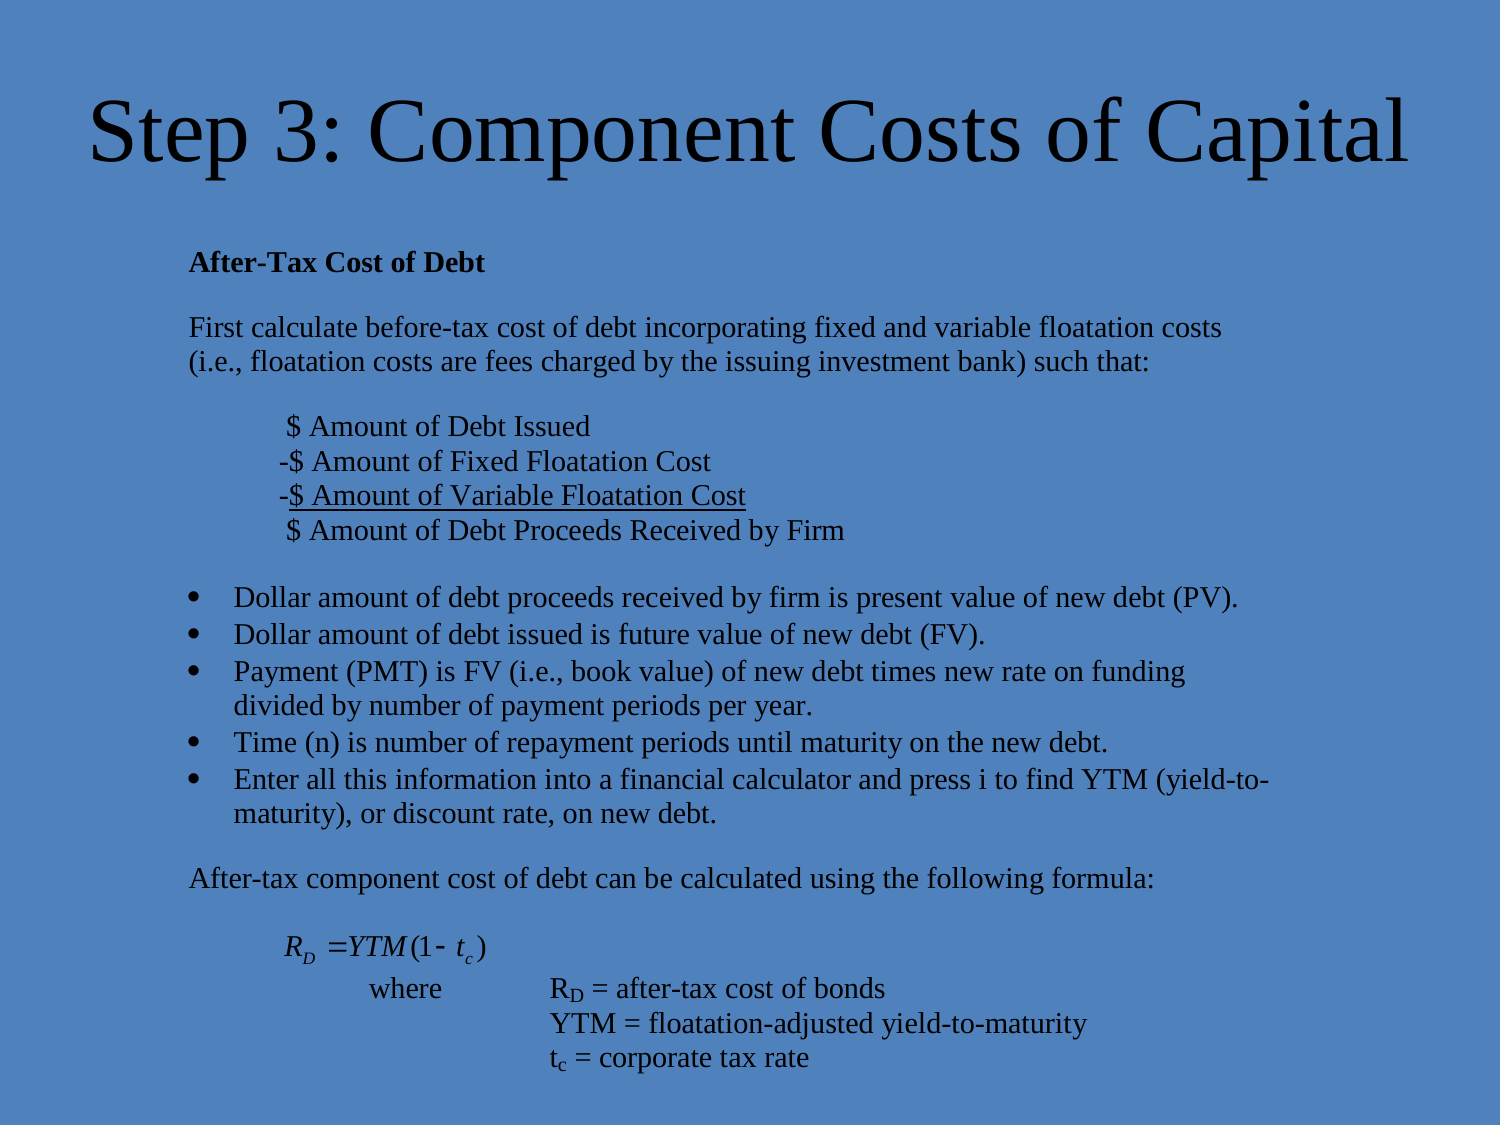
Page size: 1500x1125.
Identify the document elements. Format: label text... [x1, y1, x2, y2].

title Step 3: Component Costs of Capital [0, 62, 1500, 188]
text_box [188, 245, 1280, 1079]
